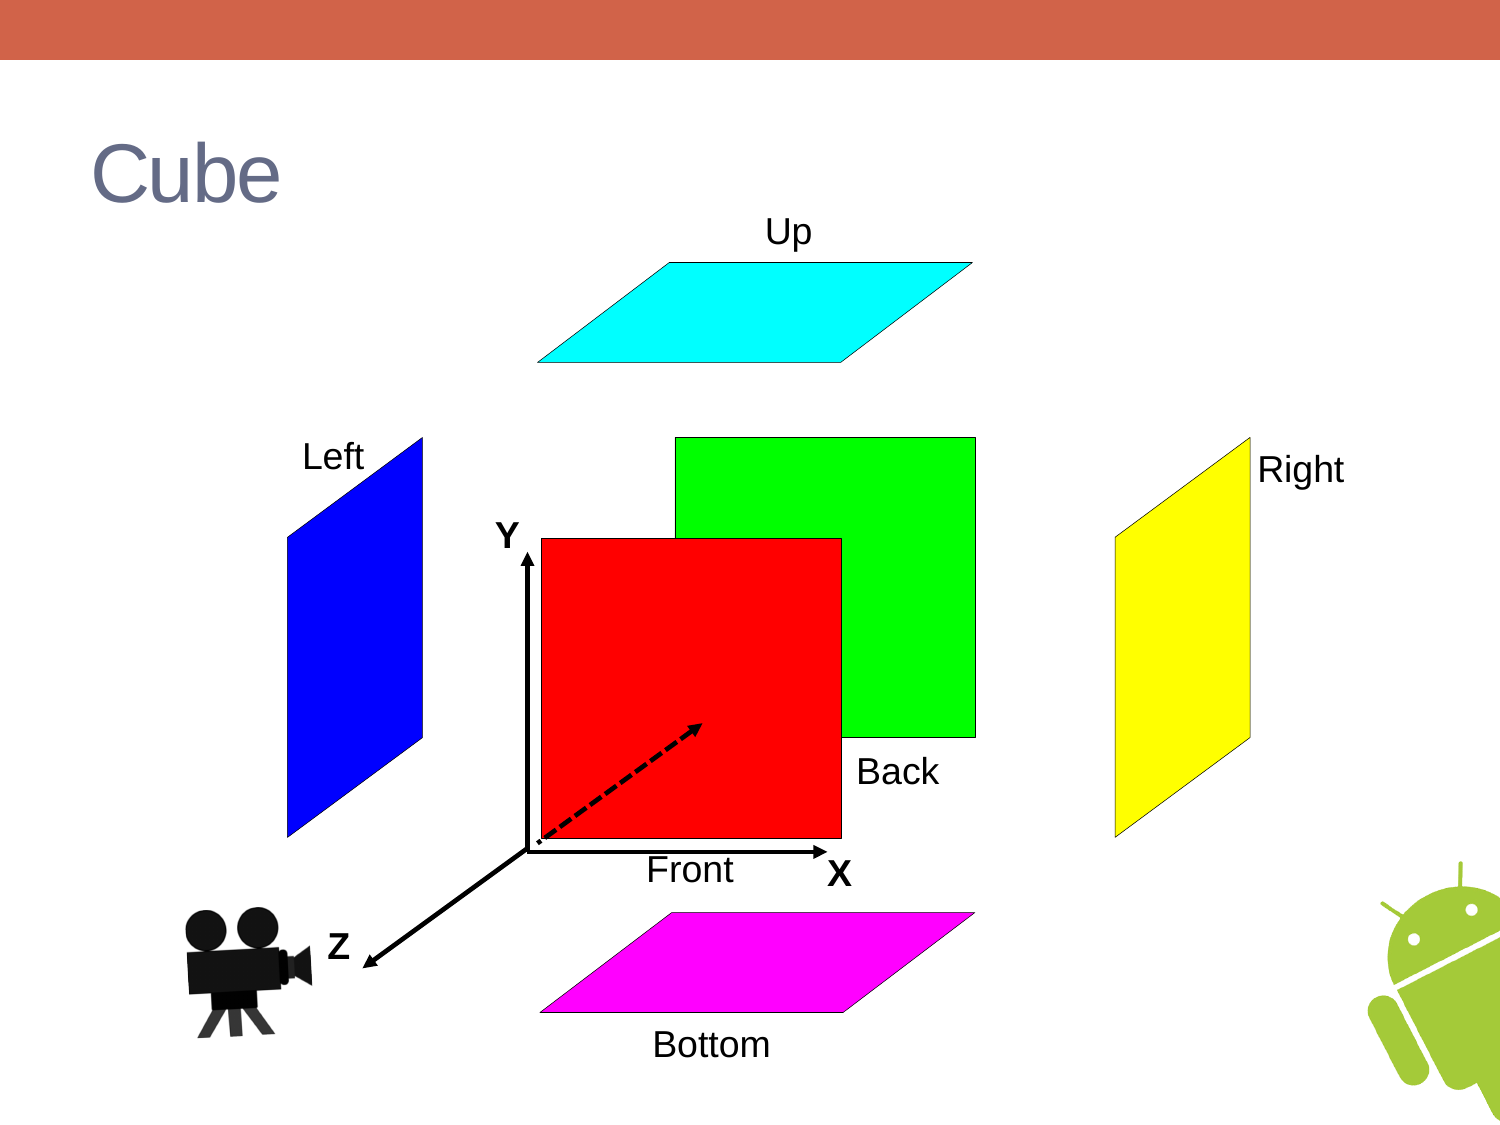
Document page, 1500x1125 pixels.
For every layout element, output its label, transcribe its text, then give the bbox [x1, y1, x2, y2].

title Cube [75, 87, 1425, 250]
text_box Up [749, 199, 840, 260]
text_box Left [287, 424, 393, 485]
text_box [312, 503, 858, 976]
text_box [334, 435, 425, 500]
text_box [1112, 440, 1253, 840]
picture [1362, 860, 1500, 1125]
text_box Bottom [637, 1012, 788, 1073]
text_box [535, 260, 975, 365]
text_box [673, 435, 977, 740]
text_box Right [1242, 437, 1363, 498]
text_box [285, 518, 309, 840]
text_box Back [866, 739, 962, 800]
picture [185, 905, 314, 1038]
text_box [537, 910, 977, 1015]
